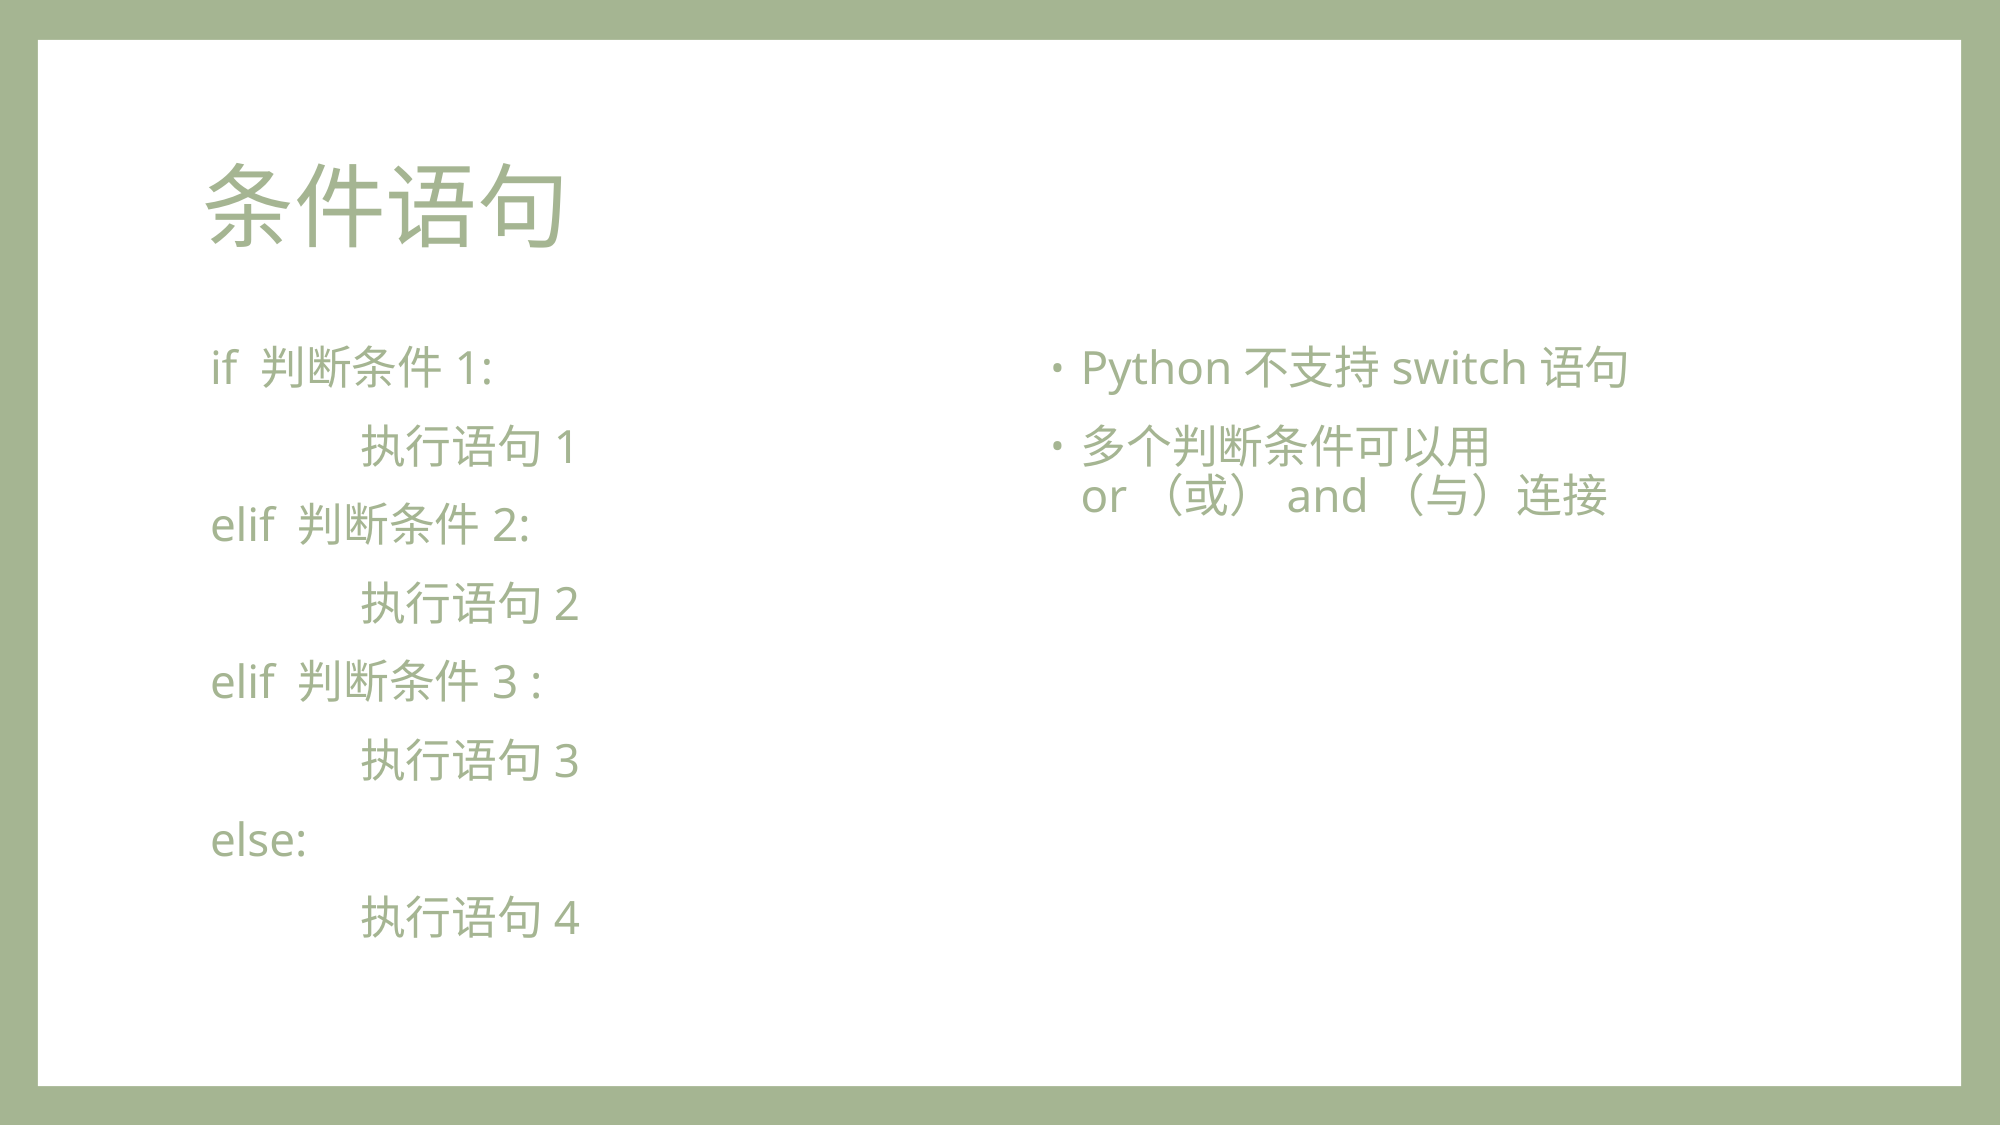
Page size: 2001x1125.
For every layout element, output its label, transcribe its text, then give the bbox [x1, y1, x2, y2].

list Python不支持switch语句 多个判断条件可以用or（或）and（与）连接 [1028, 337, 1809, 998]
list if 判断条件1: 执行语句1 elif 判断条件2: 执行语句2 elif 判断条件3 : 执行语句3 else: 执行语句4 [187, 337, 968, 998]
title 条件语句 [187, 99, 1808, 323]
